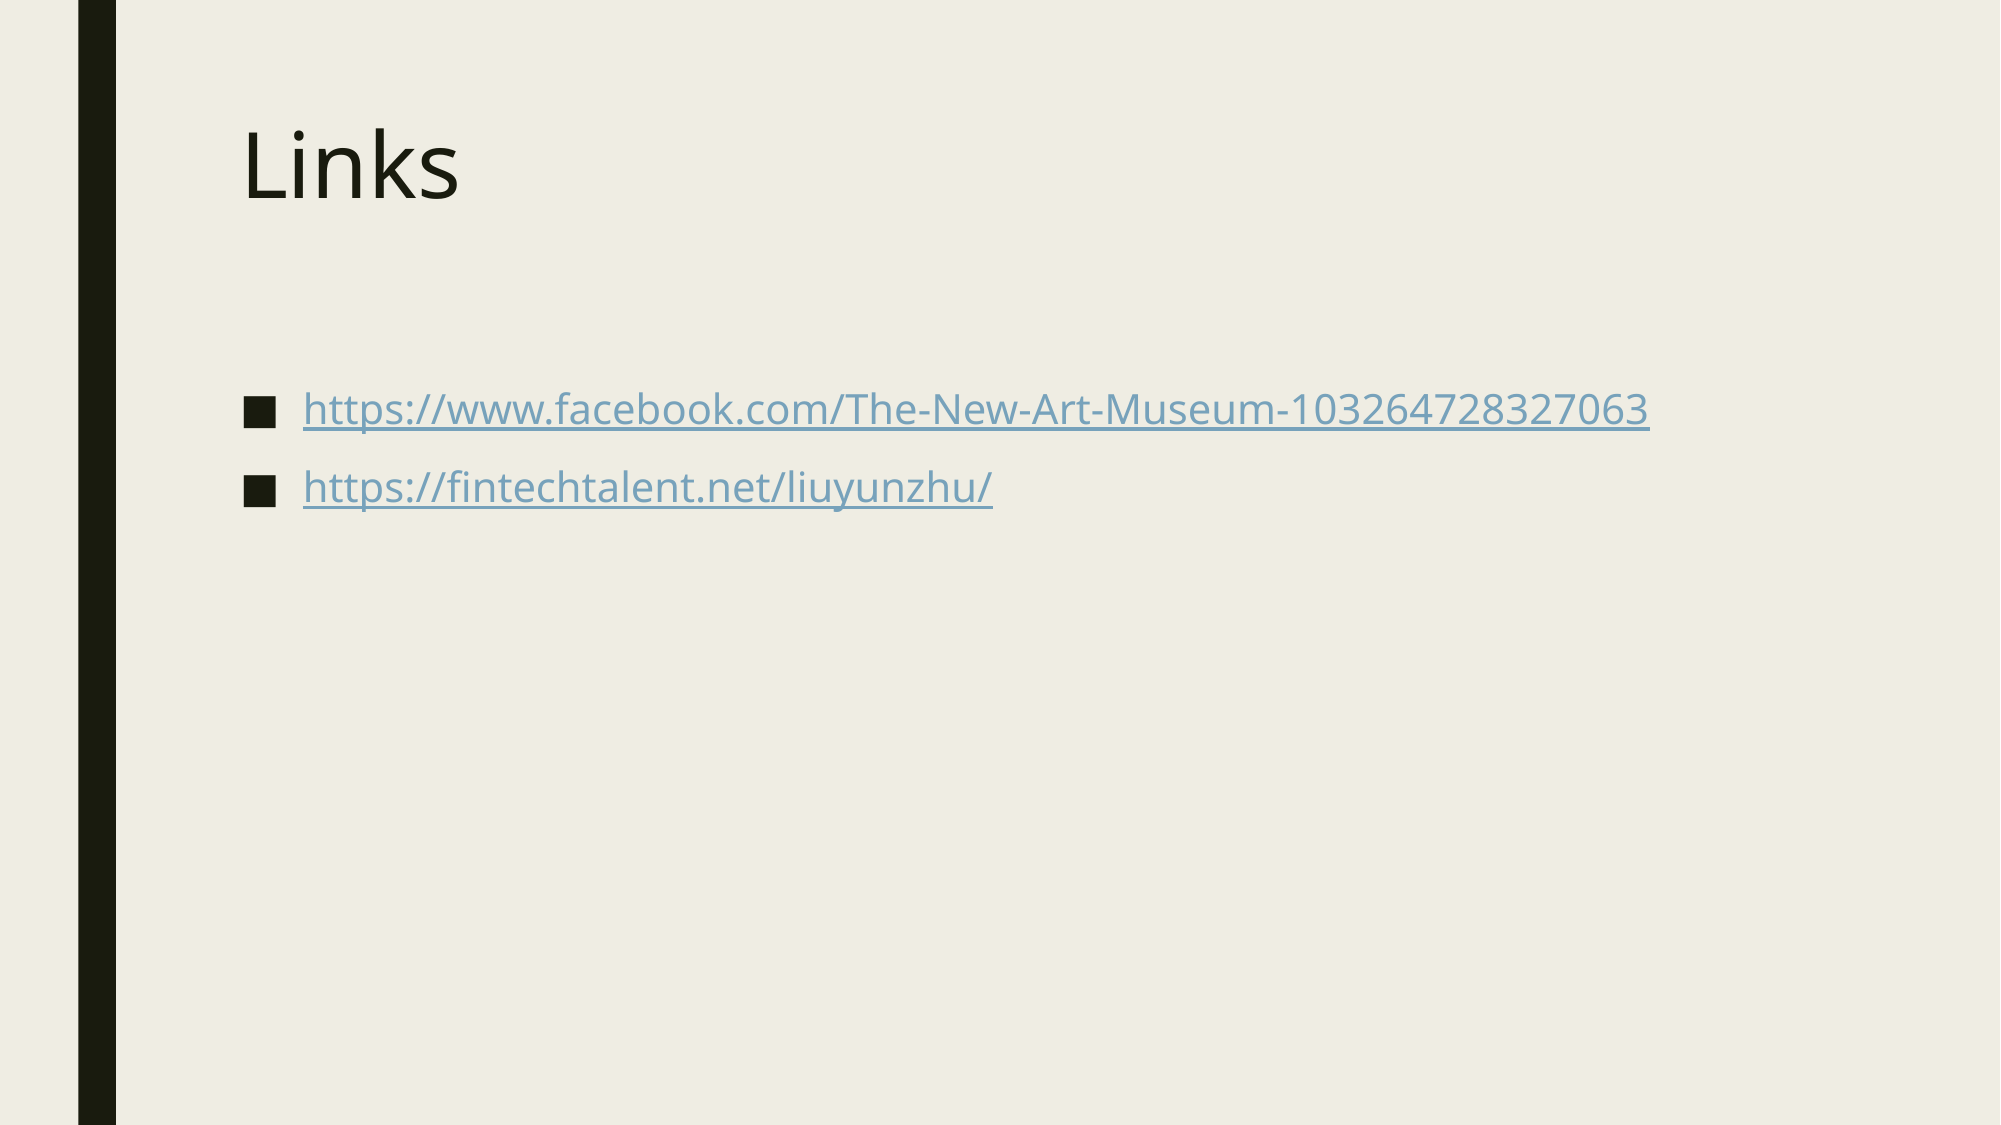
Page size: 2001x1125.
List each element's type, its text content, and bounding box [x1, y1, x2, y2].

list https://www.facebook.com/The-New-Art-Museum-103264728327063 https://fintechtalent.net/liuyunzhu/ [225, 375, 1800, 963]
title Links [225, 112, 1800, 357]
